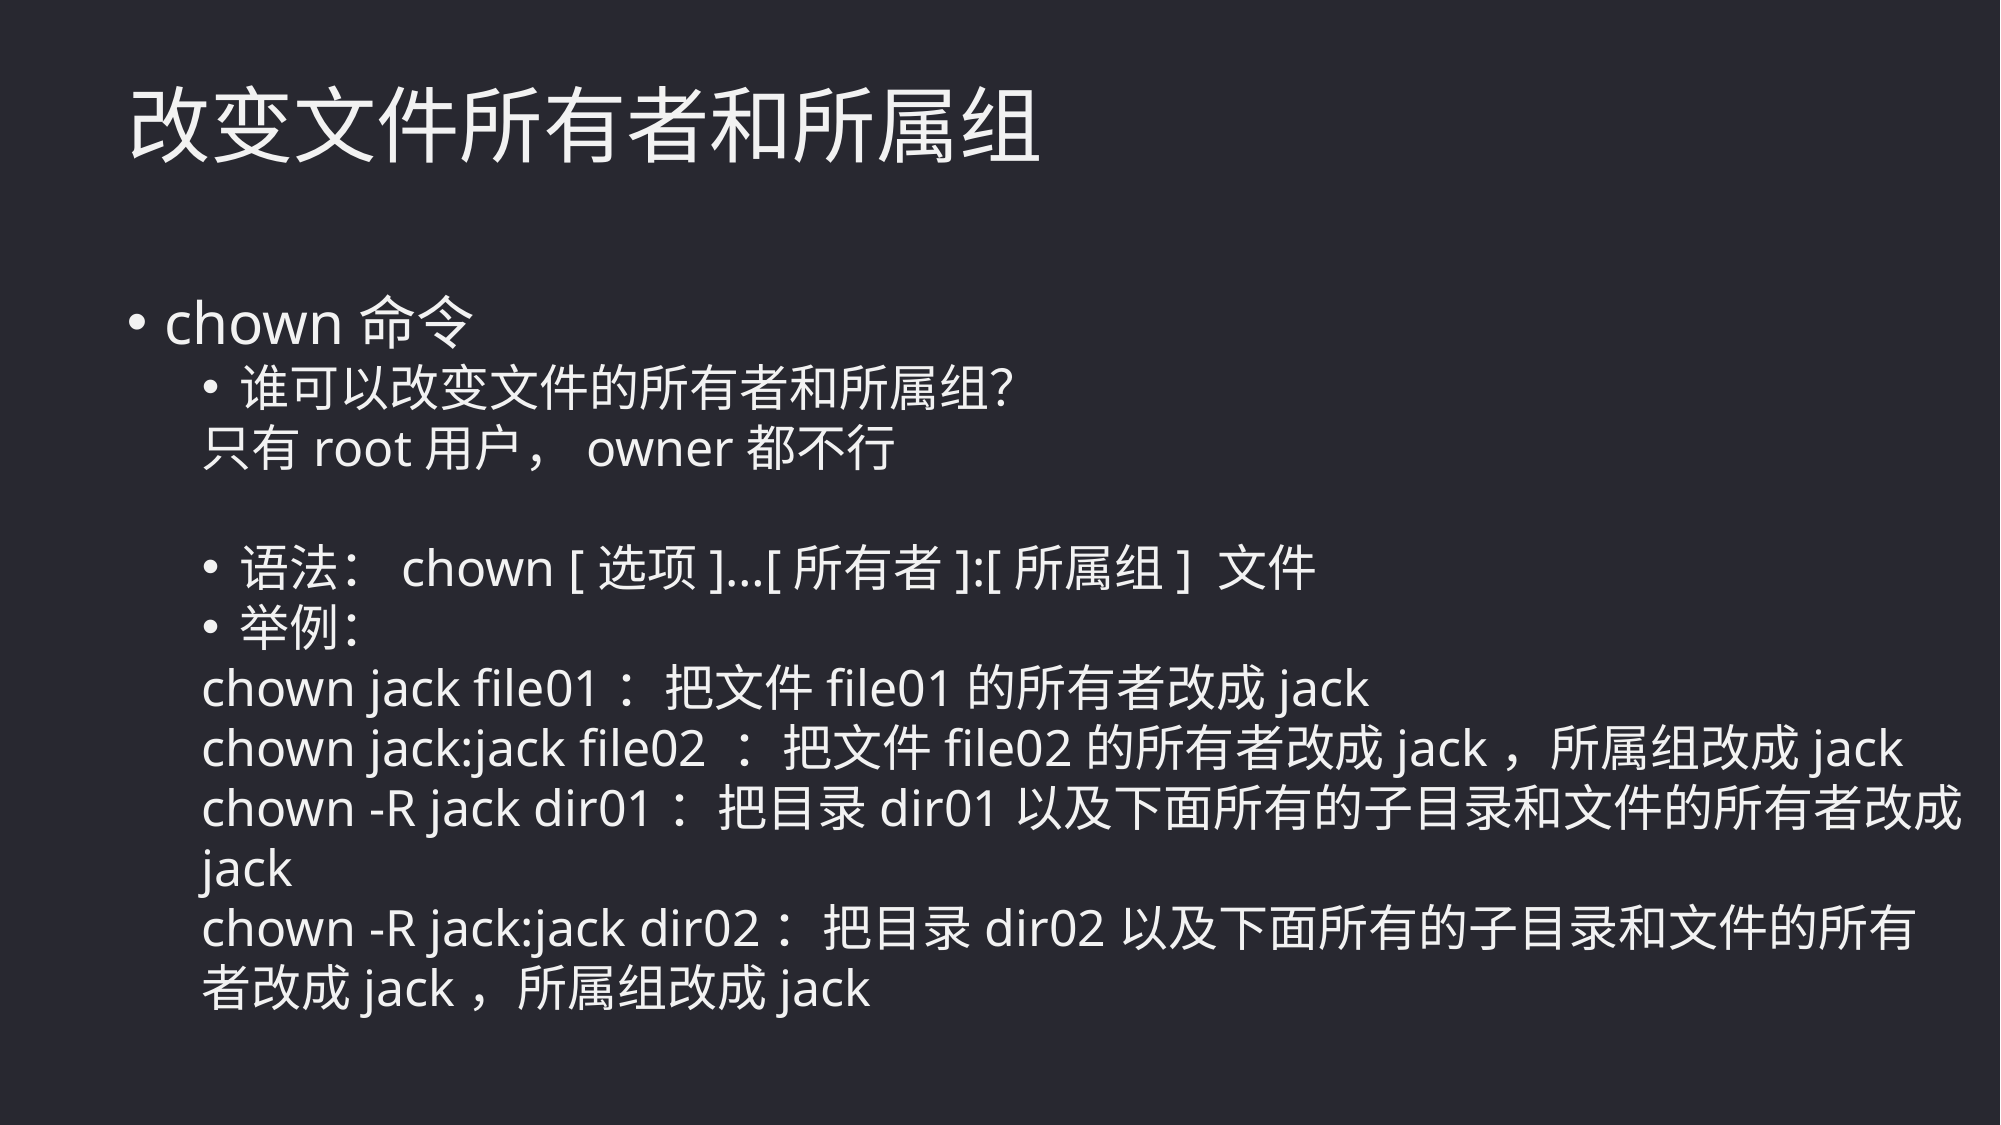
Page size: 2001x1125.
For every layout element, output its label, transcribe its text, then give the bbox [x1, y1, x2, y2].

text_box 改变文件所有者和所属组 [112, 77, 1387, 233]
text_box chown命令 谁可以改变文件的所有者和所属组？ 只有root用户，owner都不行 语法：chown [选项]…[所有者]:[所属组] 文件 举例： chown jack file01：把文件file01的所有者改成jack chown jack:jack file02 ：把文件file02的所有者改成jack，所属组改成jack chown -R jack dir01：把目录dir01以及下面所有的子目录和文件的所有者改成jack chown -R jack:jack dir02：把目录dir02以及下面所有的子目录和文件的所有者改成jack，所属组改成jack [112, 278, 1979, 1048]
